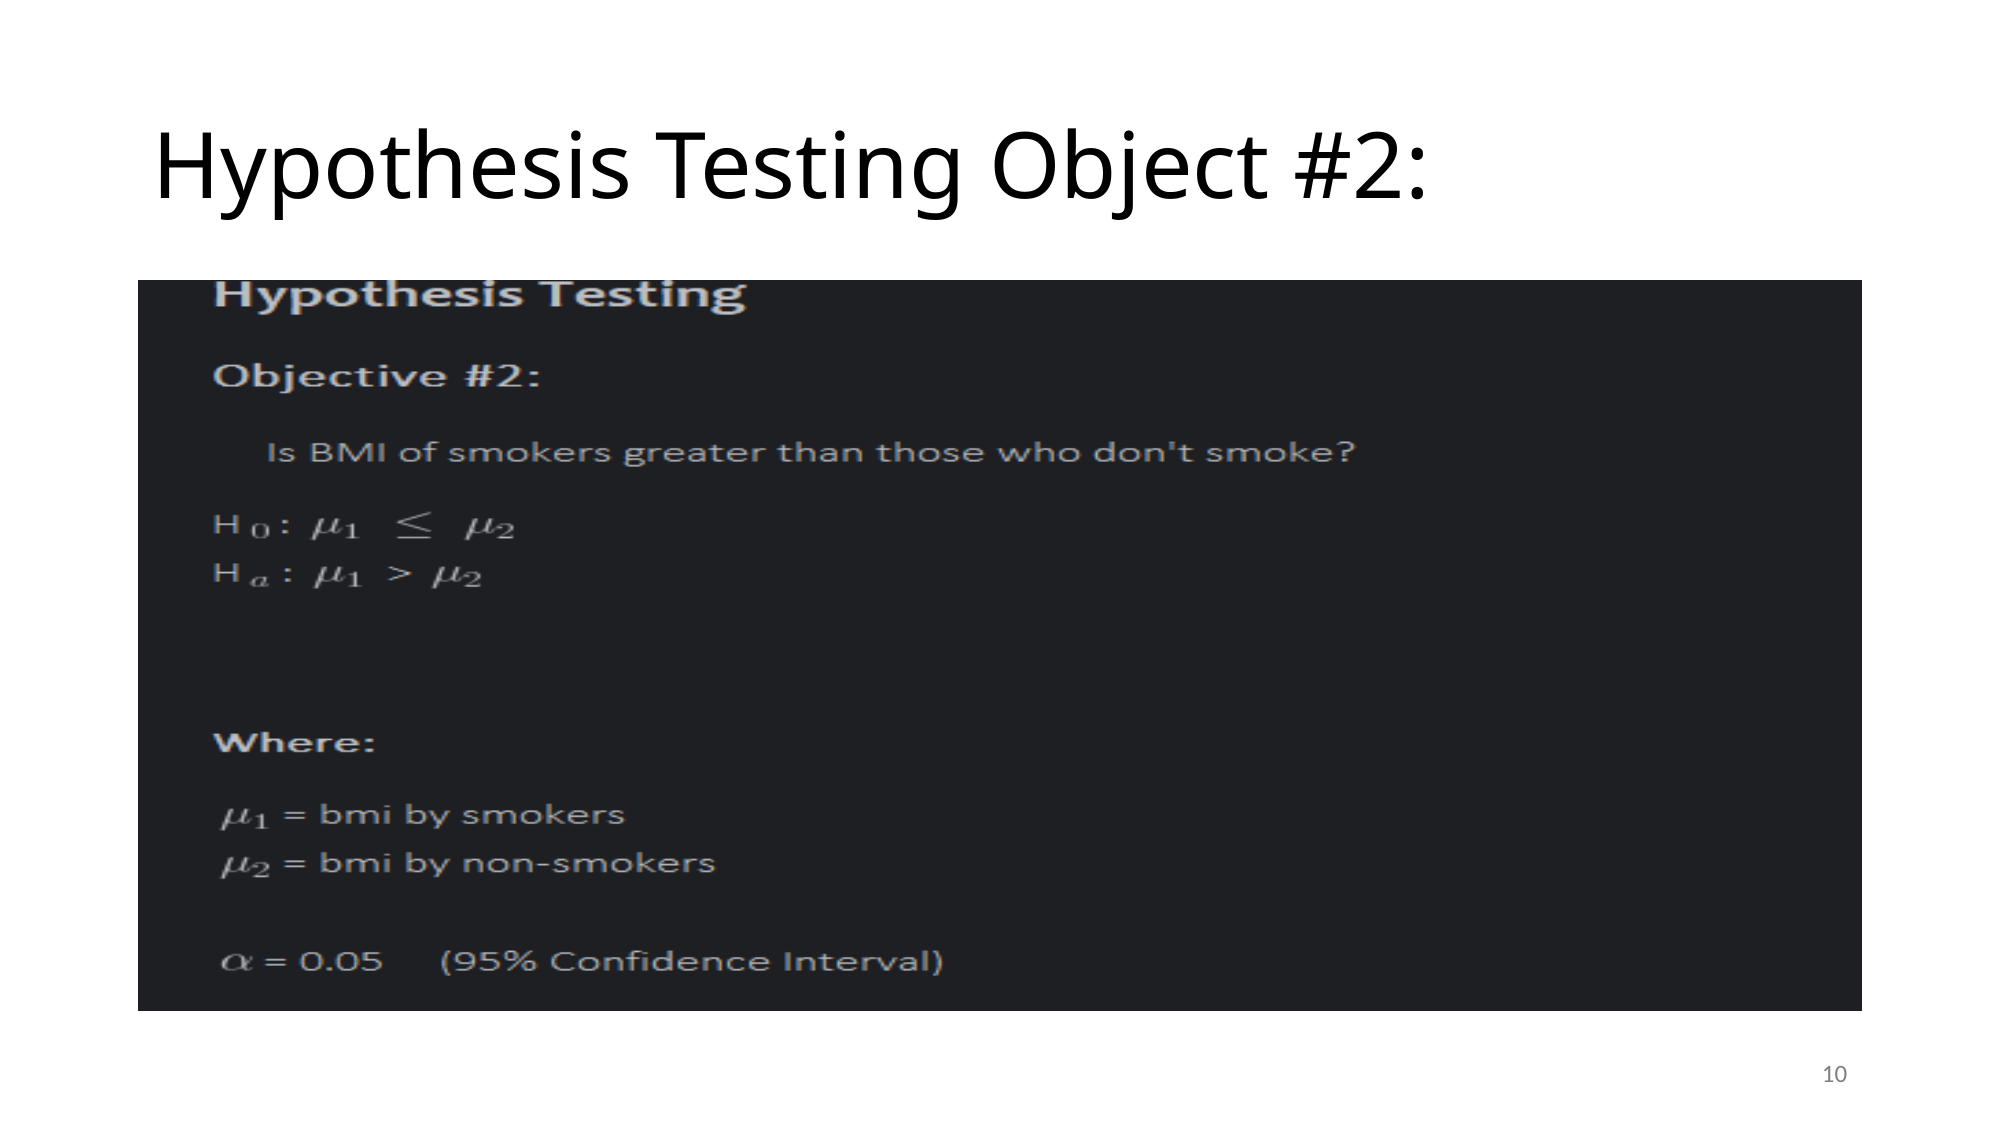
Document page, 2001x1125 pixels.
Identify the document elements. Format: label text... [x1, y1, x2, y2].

picture [138, 280, 1862, 1011]
text_box [0, 0, 2000, 1125]
title Hypothesis Testing Object #2: [137, 59, 1863, 278]
slide_number 10 [1412, 1042, 1863, 1103]
